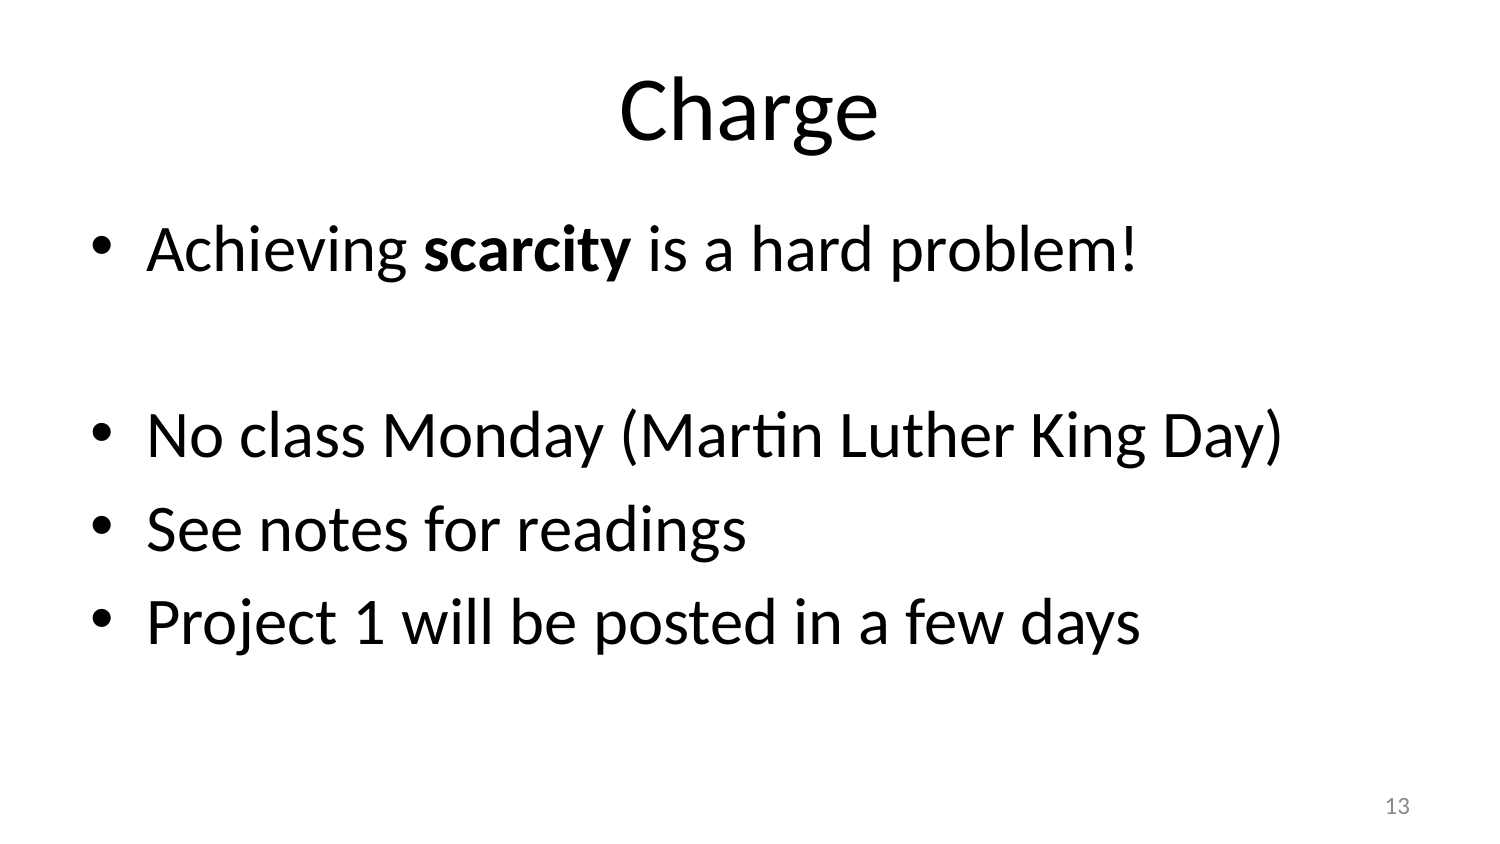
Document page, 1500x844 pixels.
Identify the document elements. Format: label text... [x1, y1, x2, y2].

title Charge [75, 33, 1425, 175]
list Achieving scarcity is a hard problem! No class Monday (Martin Luther King Day) See notes for readings Project 1 will be posted in a few days [75, 196, 1425, 754]
slide_number 12 [1074, 782, 1425, 827]
